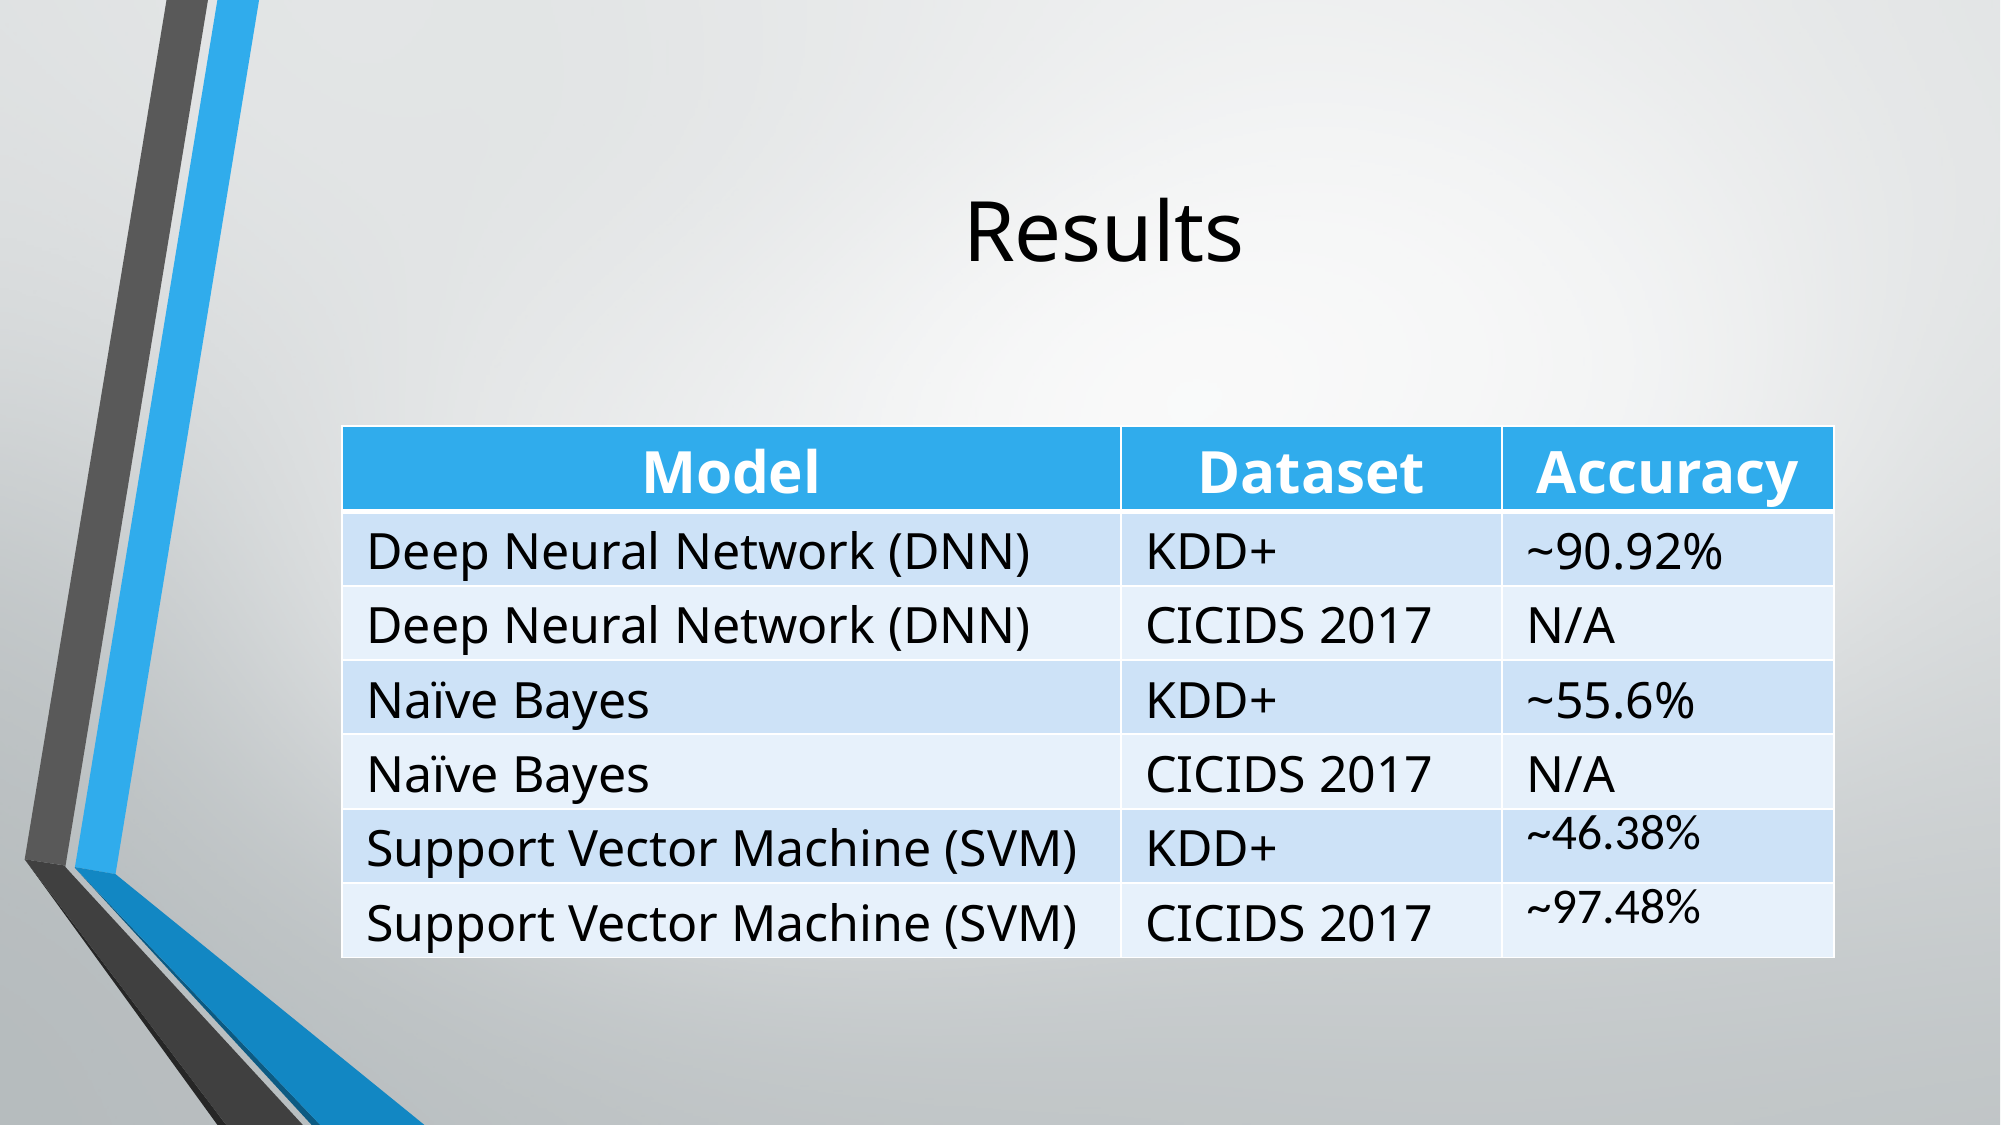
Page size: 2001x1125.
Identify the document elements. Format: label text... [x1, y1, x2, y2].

table_cell ~97.48% [1503, 884, 1833, 957]
table_header Model [343, 427, 1120, 509]
table_cell KDD+ [1122, 514, 1501, 585]
table_cell CICIDS 2017 [1122, 735, 1501, 808]
title Results [305, 114, 1904, 342]
table_cell Naïve Bayes [343, 661, 1120, 733]
table_cell ~90.92% [1503, 514, 1833, 585]
table_cell KDD+ [1122, 810, 1501, 882]
table_cell Naïve Bayes [343, 735, 1120, 808]
table_cell ~46.38% [1503, 810, 1833, 882]
table_cell Support Vector Machine (SVM) [343, 884, 1120, 957]
table_cell ~55.6% [1503, 661, 1833, 733]
table_cell N/A [1503, 587, 1833, 659]
table_cell N/A [1503, 735, 1833, 808]
table_header Accuracy [1503, 427, 1833, 509]
table_cell CICIDS 2017 [1122, 884, 1501, 957]
table_cell Deep Neural Network (DNN) [343, 587, 1120, 659]
table_cell KDD+ [1122, 661, 1501, 733]
table_cell CICIDS 2017 [1122, 587, 1501, 659]
table_cell Deep Neural Network (DNN) [343, 514, 1120, 585]
table_header Dataset [1122, 427, 1501, 509]
table_cell Support Vector Machine (SVM) [343, 810, 1120, 882]
